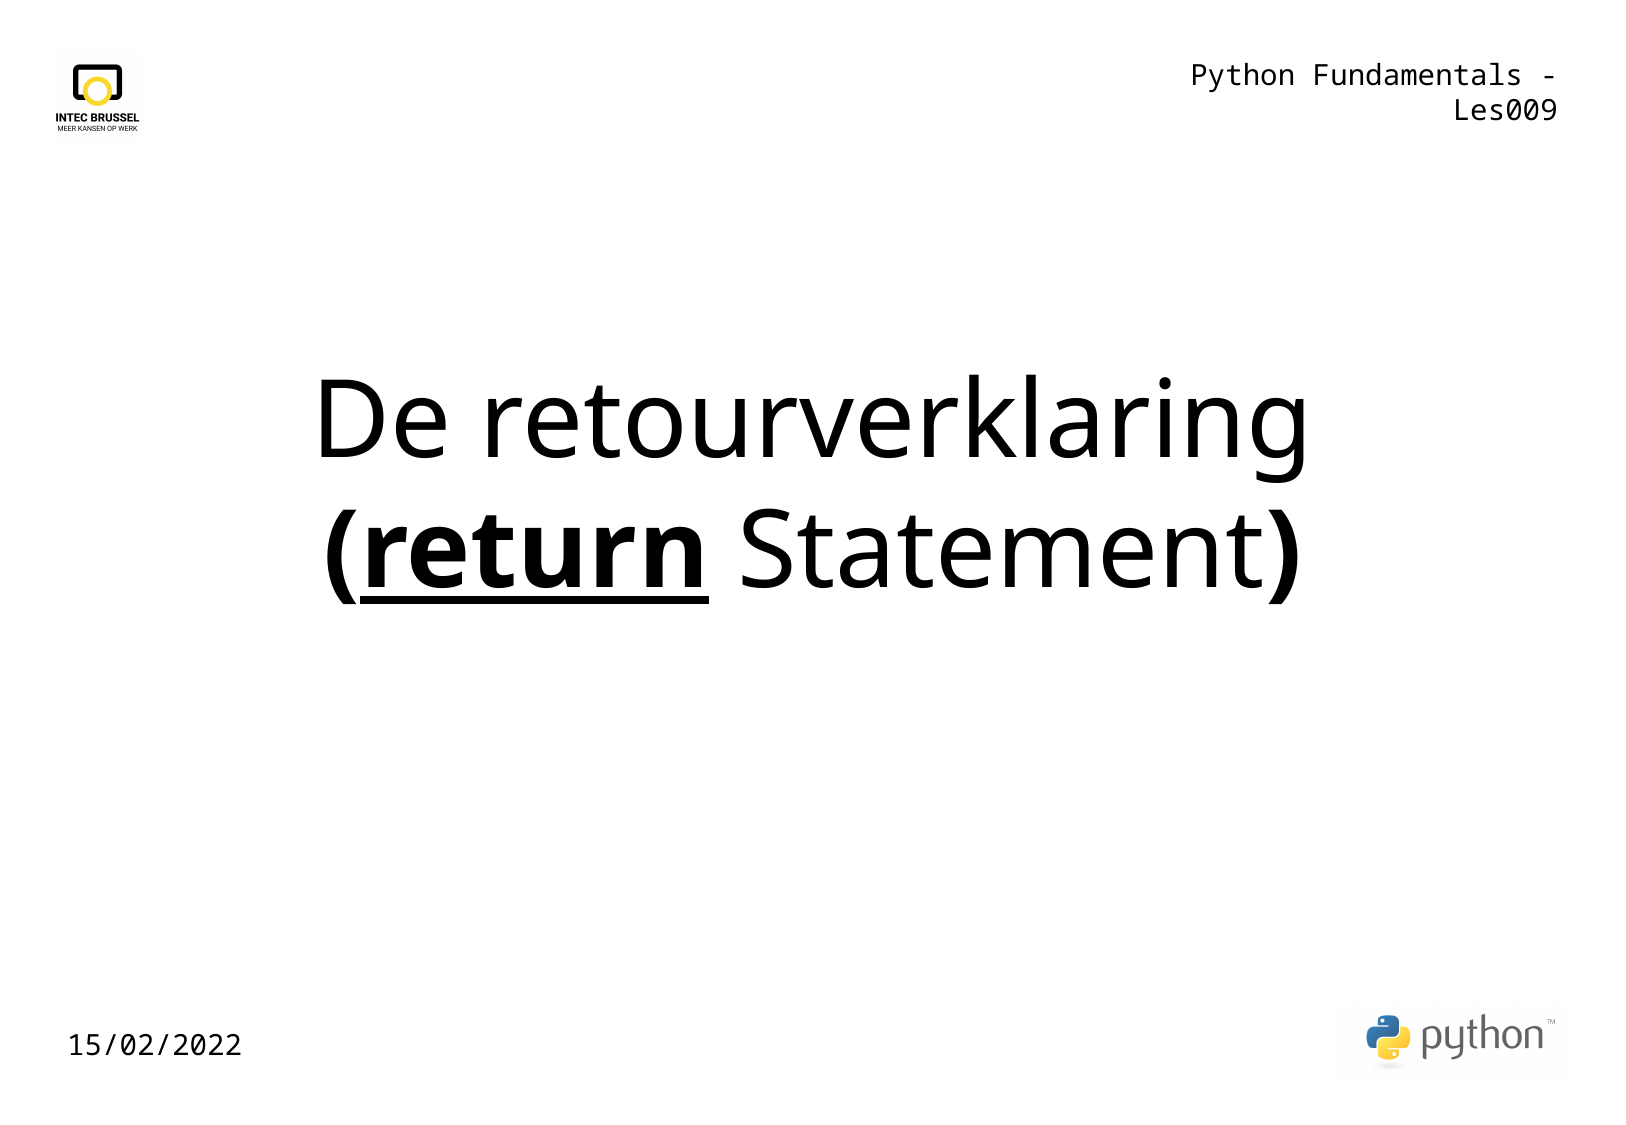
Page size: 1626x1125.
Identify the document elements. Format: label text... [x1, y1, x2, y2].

picture [51, 49, 143, 141]
picture [1335, 1002, 1574, 1084]
text_box Python Fundamentals - Les009 [1057, 41, 1573, 113]
title De retourverklaring (return Statement) [113, 394, 1512, 625]
text_box 15/02/2022 [52, 1011, 568, 1083]
